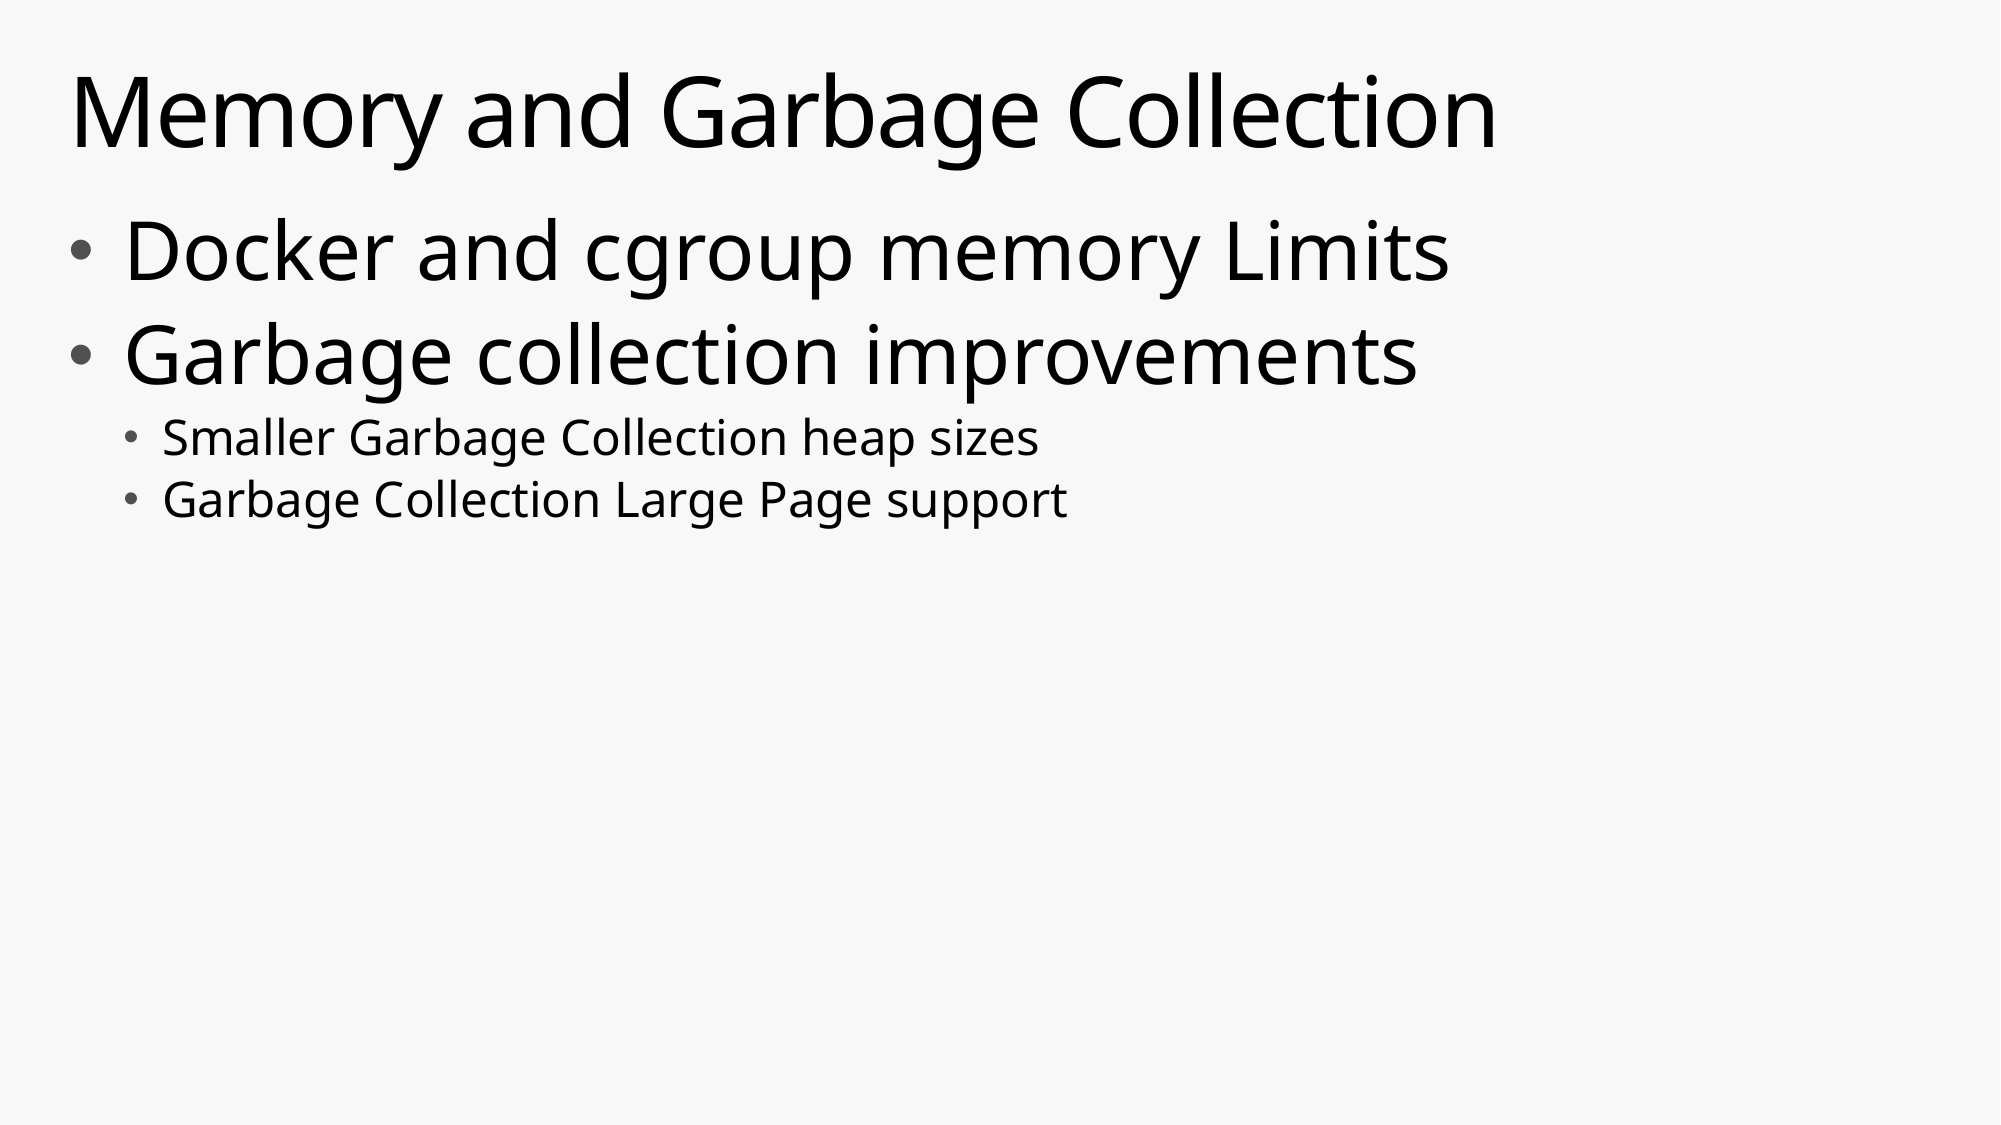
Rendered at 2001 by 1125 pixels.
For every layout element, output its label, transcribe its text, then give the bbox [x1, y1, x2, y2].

title Memory and Garbage Collection [44, 47, 1957, 196]
list Docker and cgroup memory Limits Garbage collection improvements Smaller Garbage Collection heap sizes Garbage Collection Large Page support [44, 196, 1956, 554]
